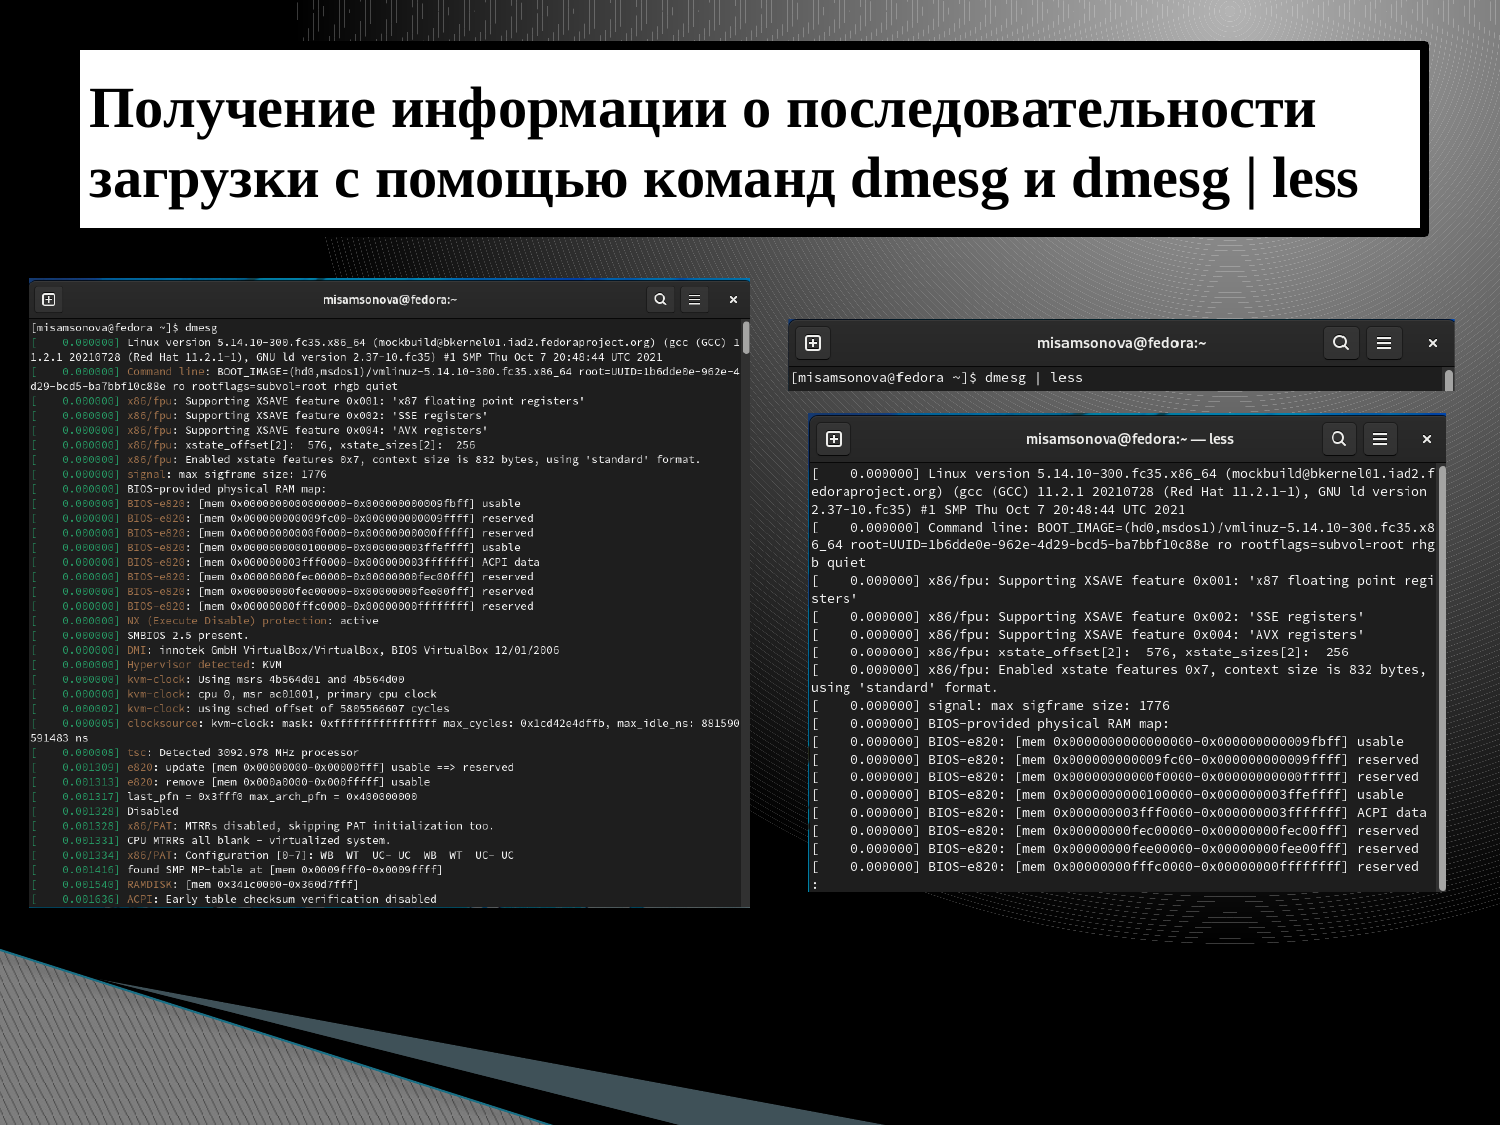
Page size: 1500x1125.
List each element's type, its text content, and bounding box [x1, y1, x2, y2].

picture [788, 319, 1455, 391]
picture [808, 413, 1446, 892]
title Получение информации о последовательности загрузки с помощью команд dmesg и dmesg | less [70, 41, 1429, 237]
picture [0, 952, 543, 1125]
picture [29, 278, 751, 908]
